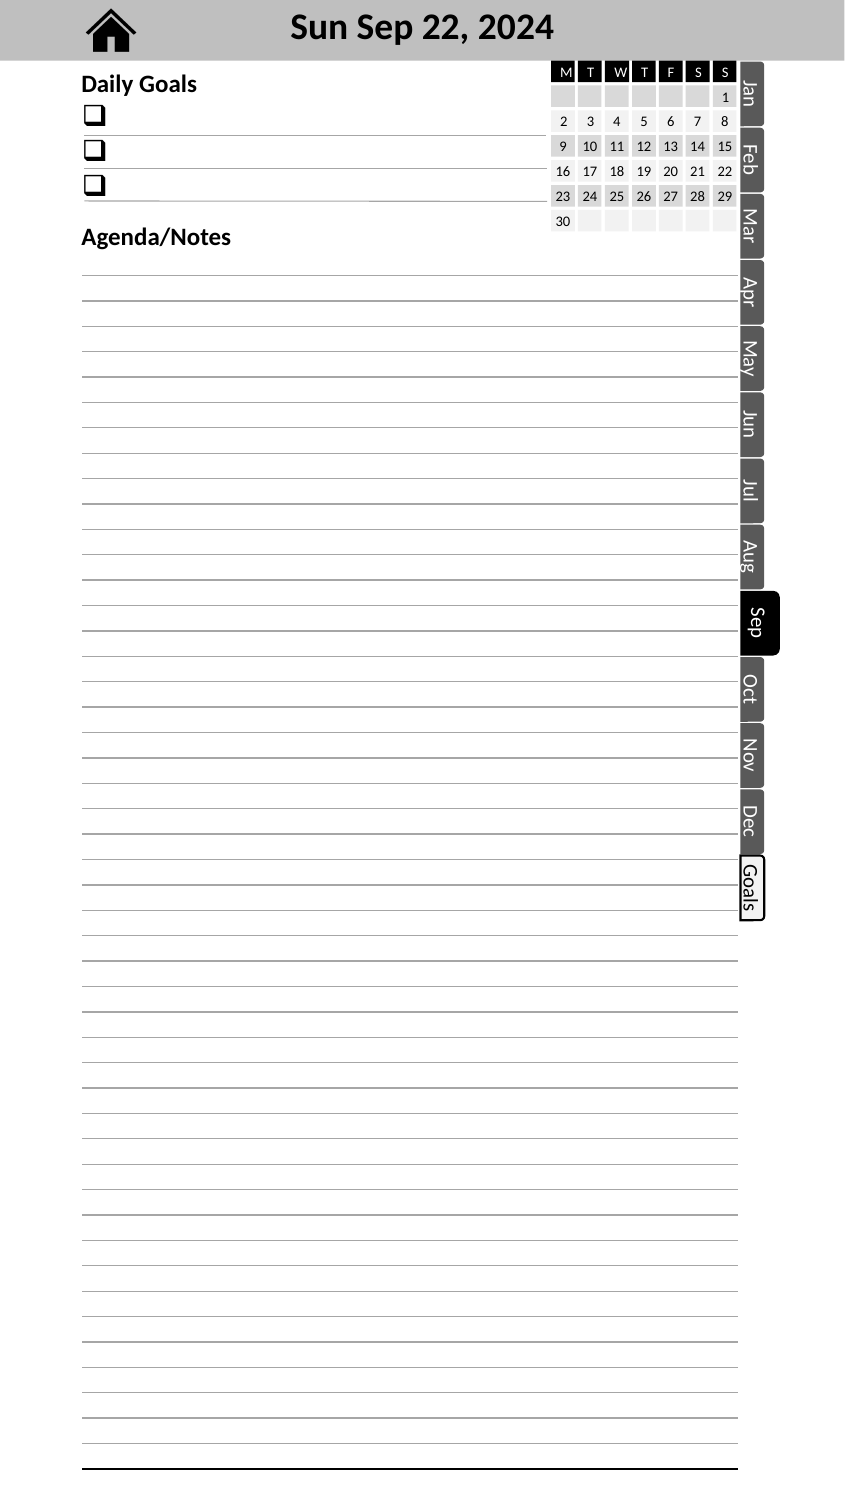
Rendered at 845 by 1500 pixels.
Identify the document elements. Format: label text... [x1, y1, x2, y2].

list Sun Sep 22, 2024 [190, 0, 655, 61]
picture [82, 1, 140, 59]
